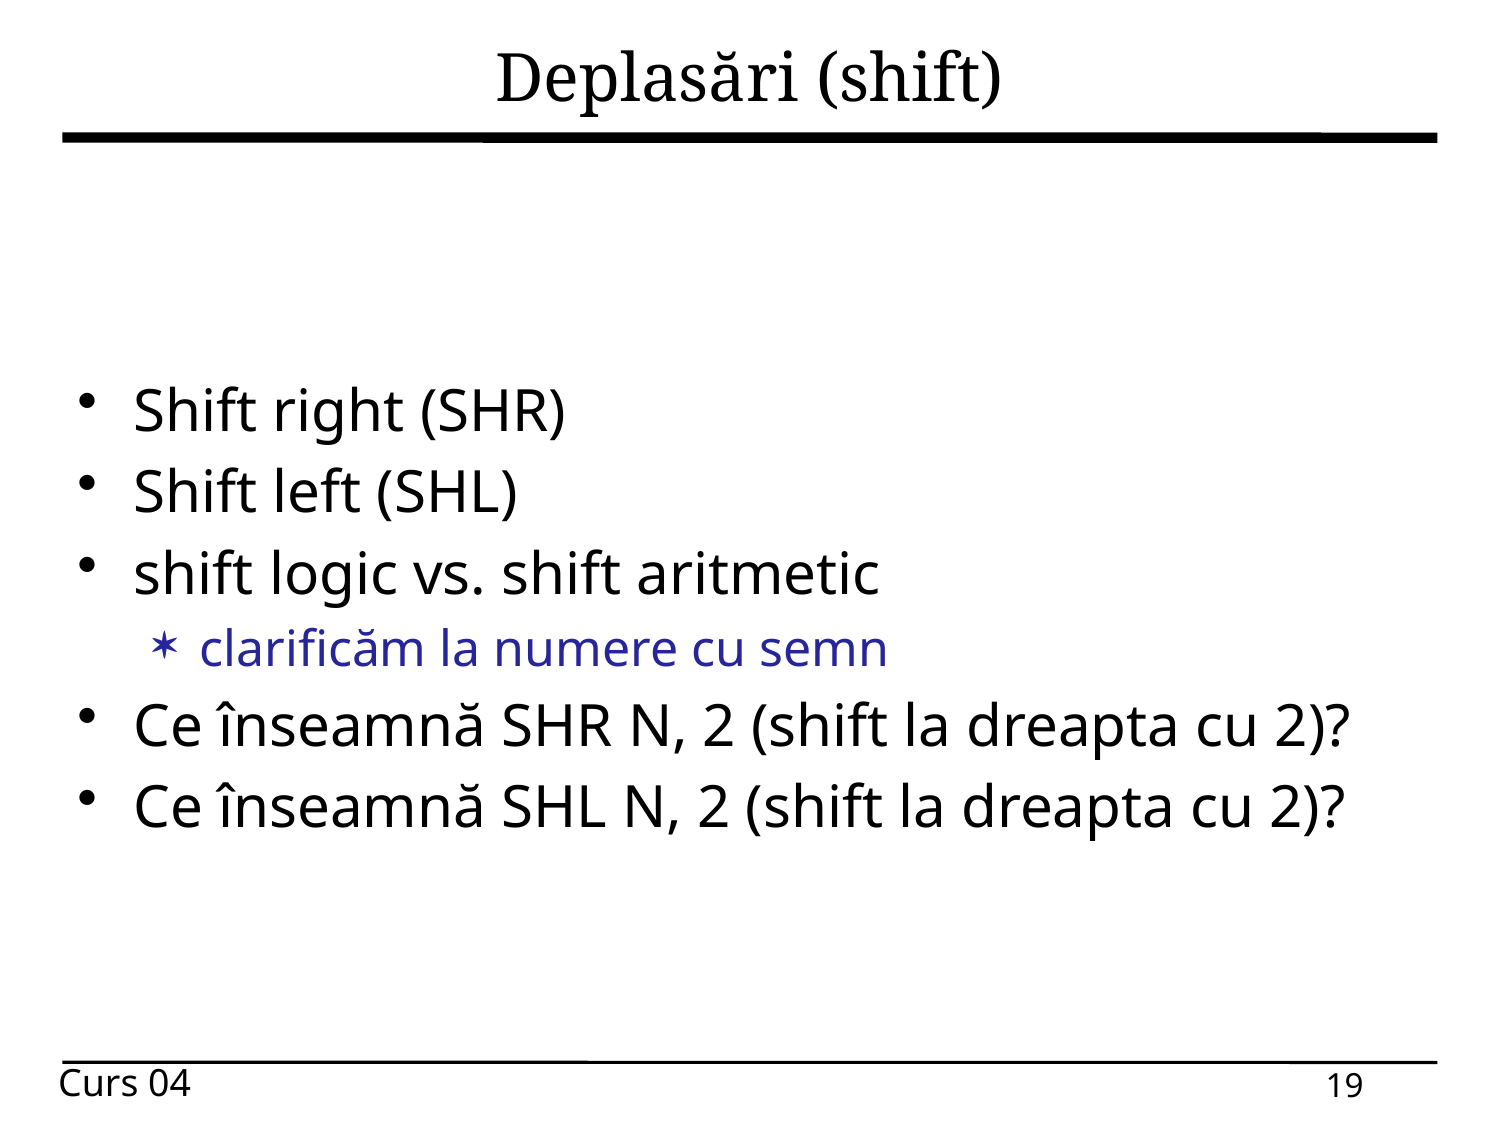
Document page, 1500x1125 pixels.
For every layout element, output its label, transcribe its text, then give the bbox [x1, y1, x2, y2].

list Shift right (SHR) Shift left (SHL) shift logic vs. shift aritmetic clarificăm la numere cu semn Ce înseamnă SHR N, 2 (shift la dreapta cu 2)? Ce înseamnă SHL N, 2 (shift la dreapta cu 2)? [62, 162, 1438, 1051]
title Deplasări (shift) [62, 24, 1438, 126]
